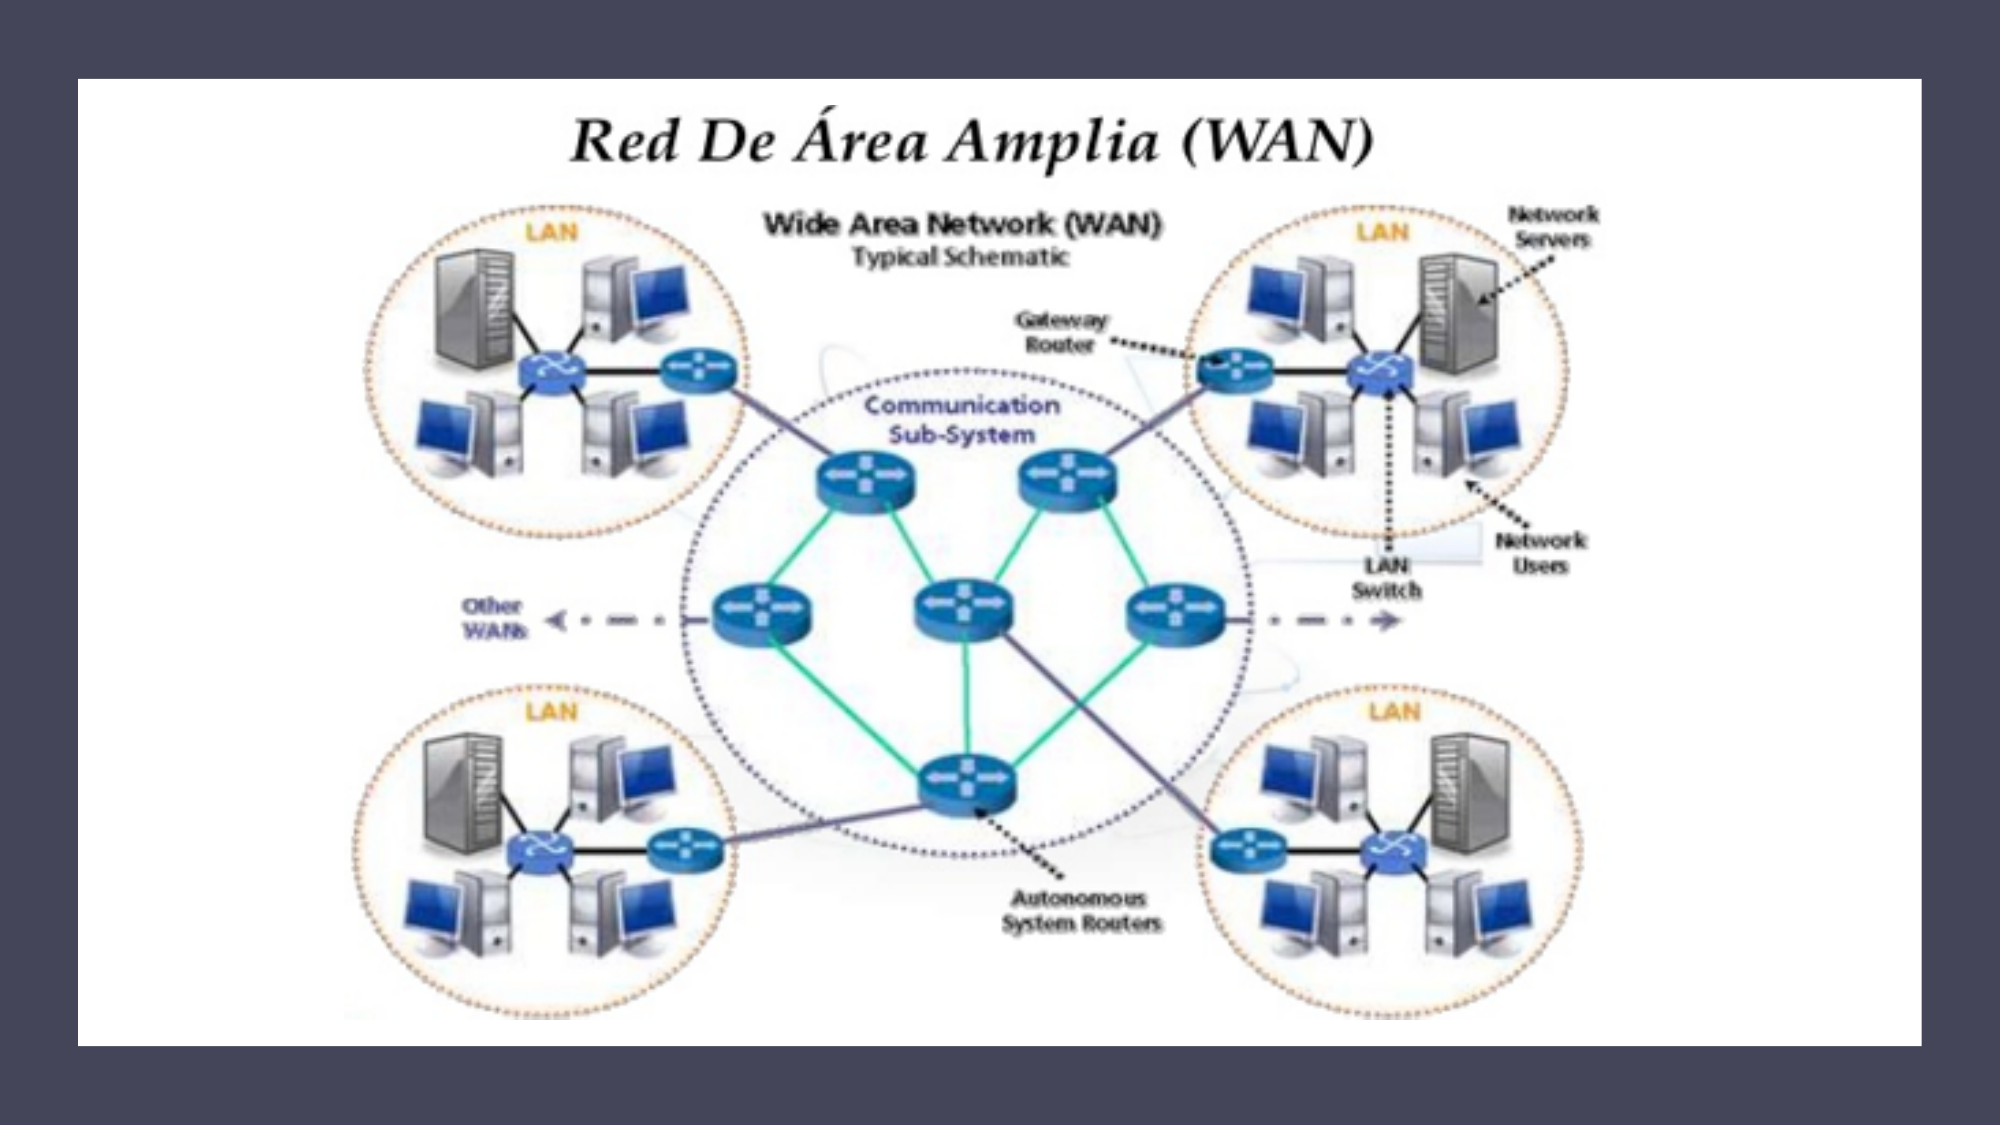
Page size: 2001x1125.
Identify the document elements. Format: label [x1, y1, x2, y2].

picture [344, 105, 1656, 1020]
text_box [0, 0, 2000, 1125]
text_box [77, 78, 1923, 1047]
